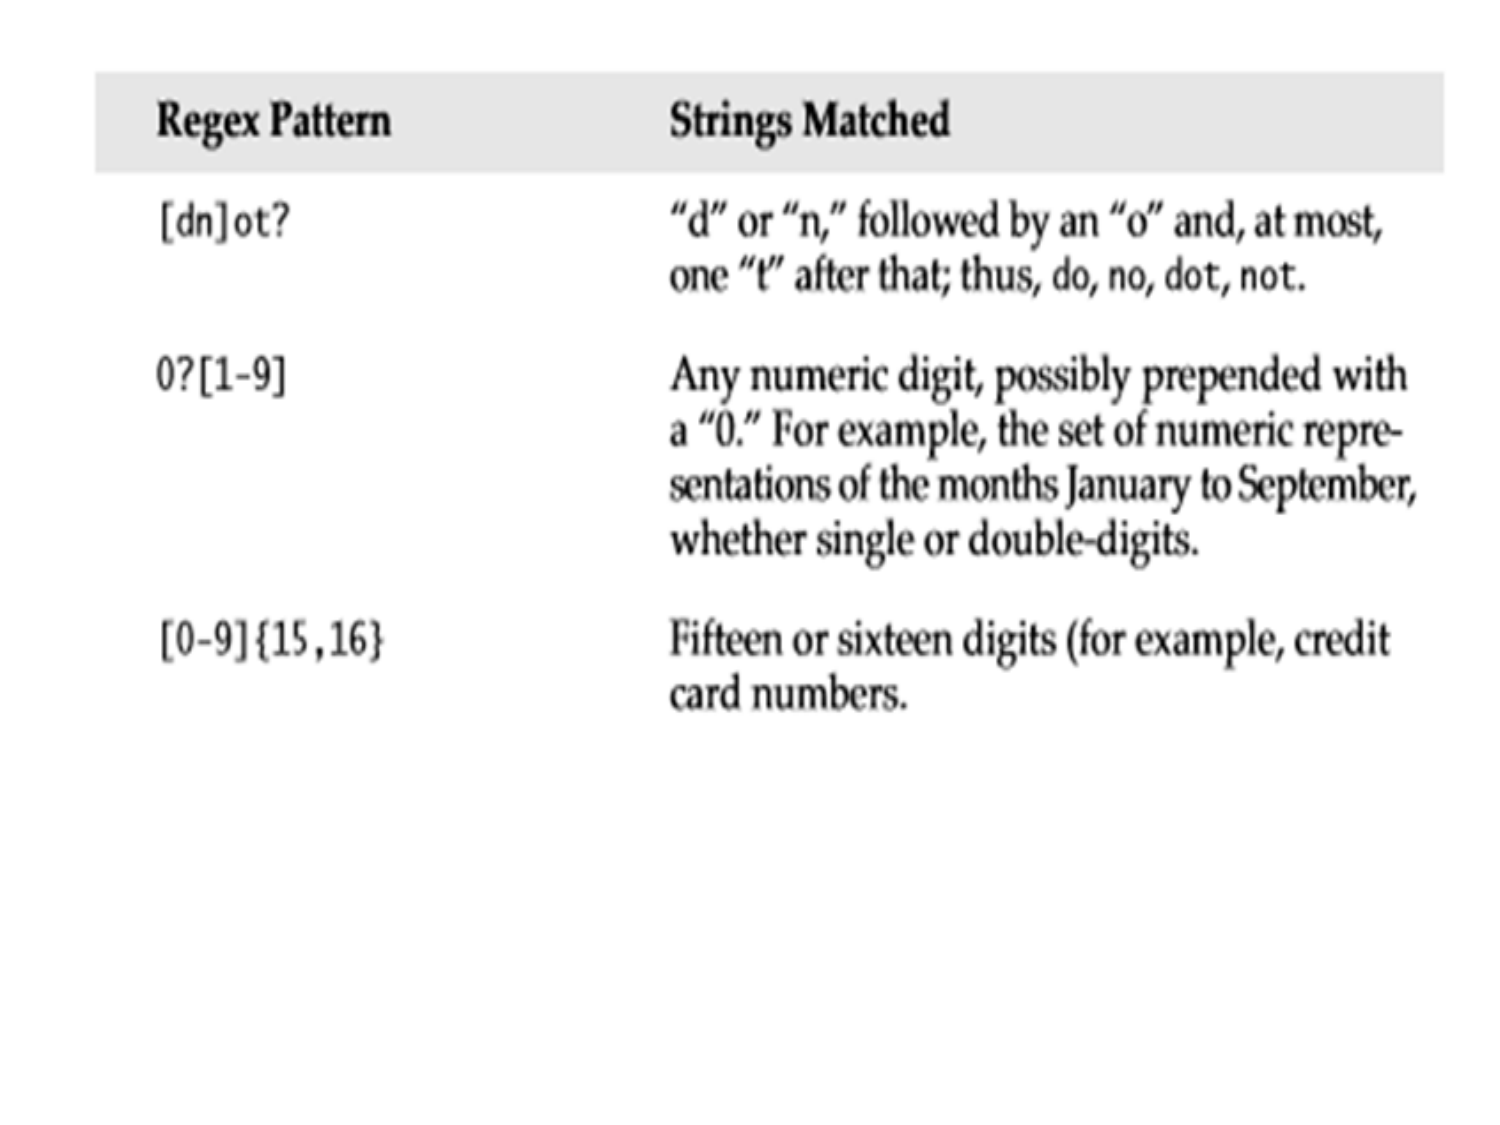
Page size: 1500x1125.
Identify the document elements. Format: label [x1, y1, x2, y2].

picture [81, 46, 1454, 739]
